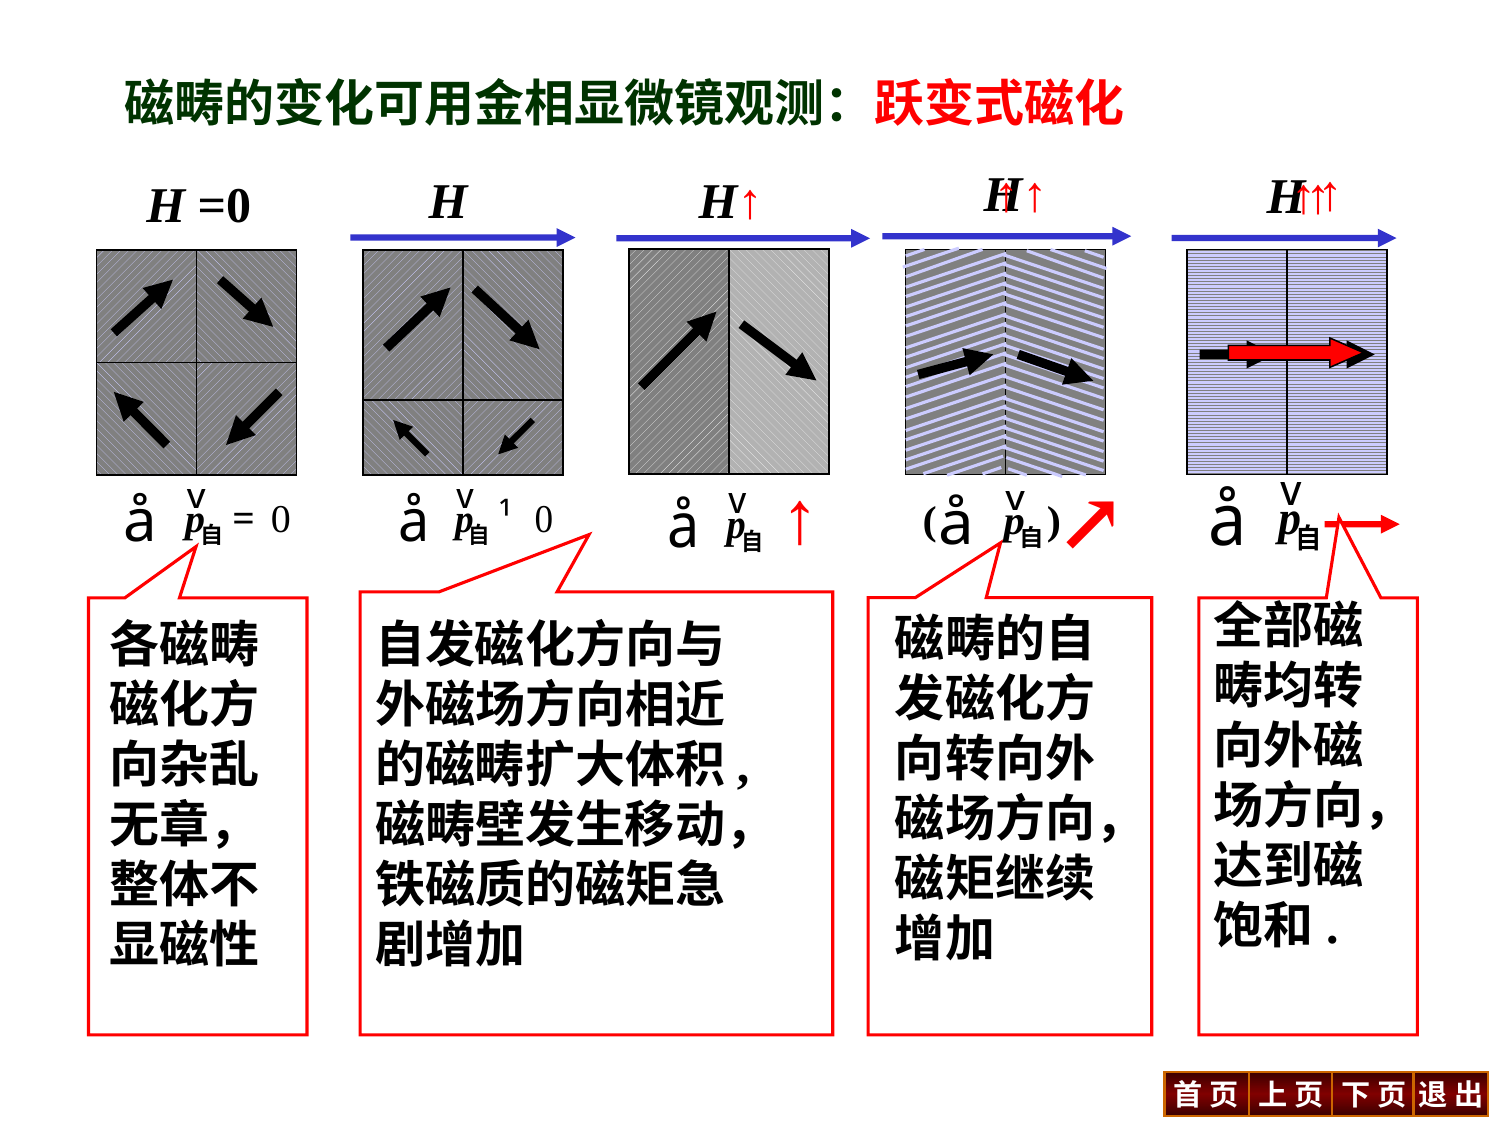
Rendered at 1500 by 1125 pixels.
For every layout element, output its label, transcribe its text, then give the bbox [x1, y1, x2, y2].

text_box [359, 591, 934, 1041]
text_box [881, 153, 1132, 241]
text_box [87, 597, 373, 1042]
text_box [1186, 251, 1388, 475]
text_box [1171, 152, 1398, 242]
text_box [1198, 585, 1483, 1036]
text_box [867, 597, 1192, 1036]
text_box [117, 489, 299, 556]
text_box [362, 255, 564, 476]
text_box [902, 247, 1107, 477]
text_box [628, 257, 830, 475]
text_box H =0 [131, 164, 345, 240]
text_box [1201, 481, 1401, 563]
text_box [661, 461, 854, 568]
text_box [392, 489, 561, 556]
text_box 磁畴的变化可用金相显微镜观测：跃变式磁化 [109, 63, 1317, 139]
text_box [349, 160, 576, 247]
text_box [96, 249, 298, 476]
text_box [917, 459, 1149, 576]
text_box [615, 161, 871, 248]
